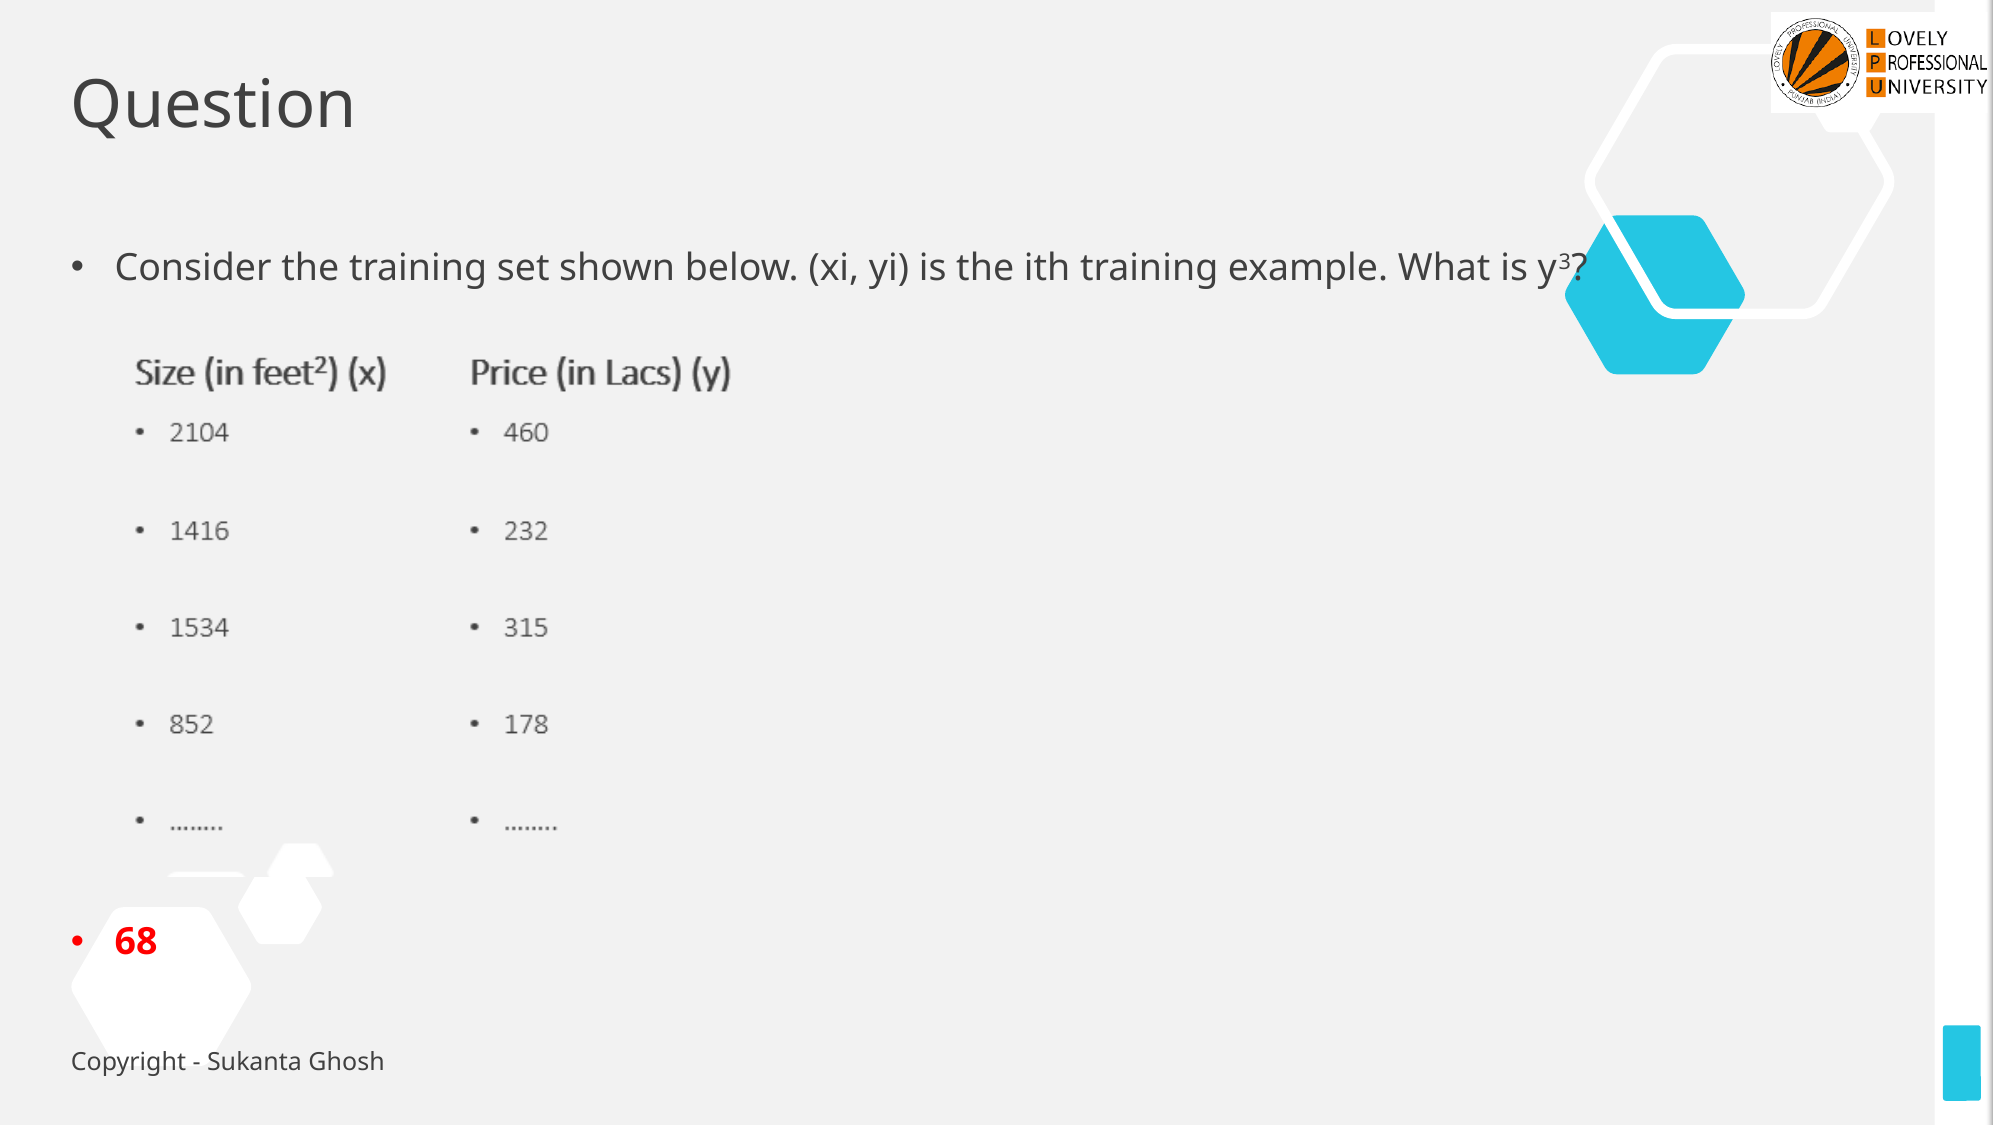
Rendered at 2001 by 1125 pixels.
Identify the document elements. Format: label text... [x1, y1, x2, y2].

picture [1770, 12, 1988, 113]
picture [107, 316, 779, 877]
list Consider the training set shown below. (xi, yi) is the ith training example. What is y3? 68 [70, 248, 1930, 1016]
footer Copyright - Sukanta Ghosh [70, 1043, 971, 1077]
title Question [70, 70, 1930, 142]
